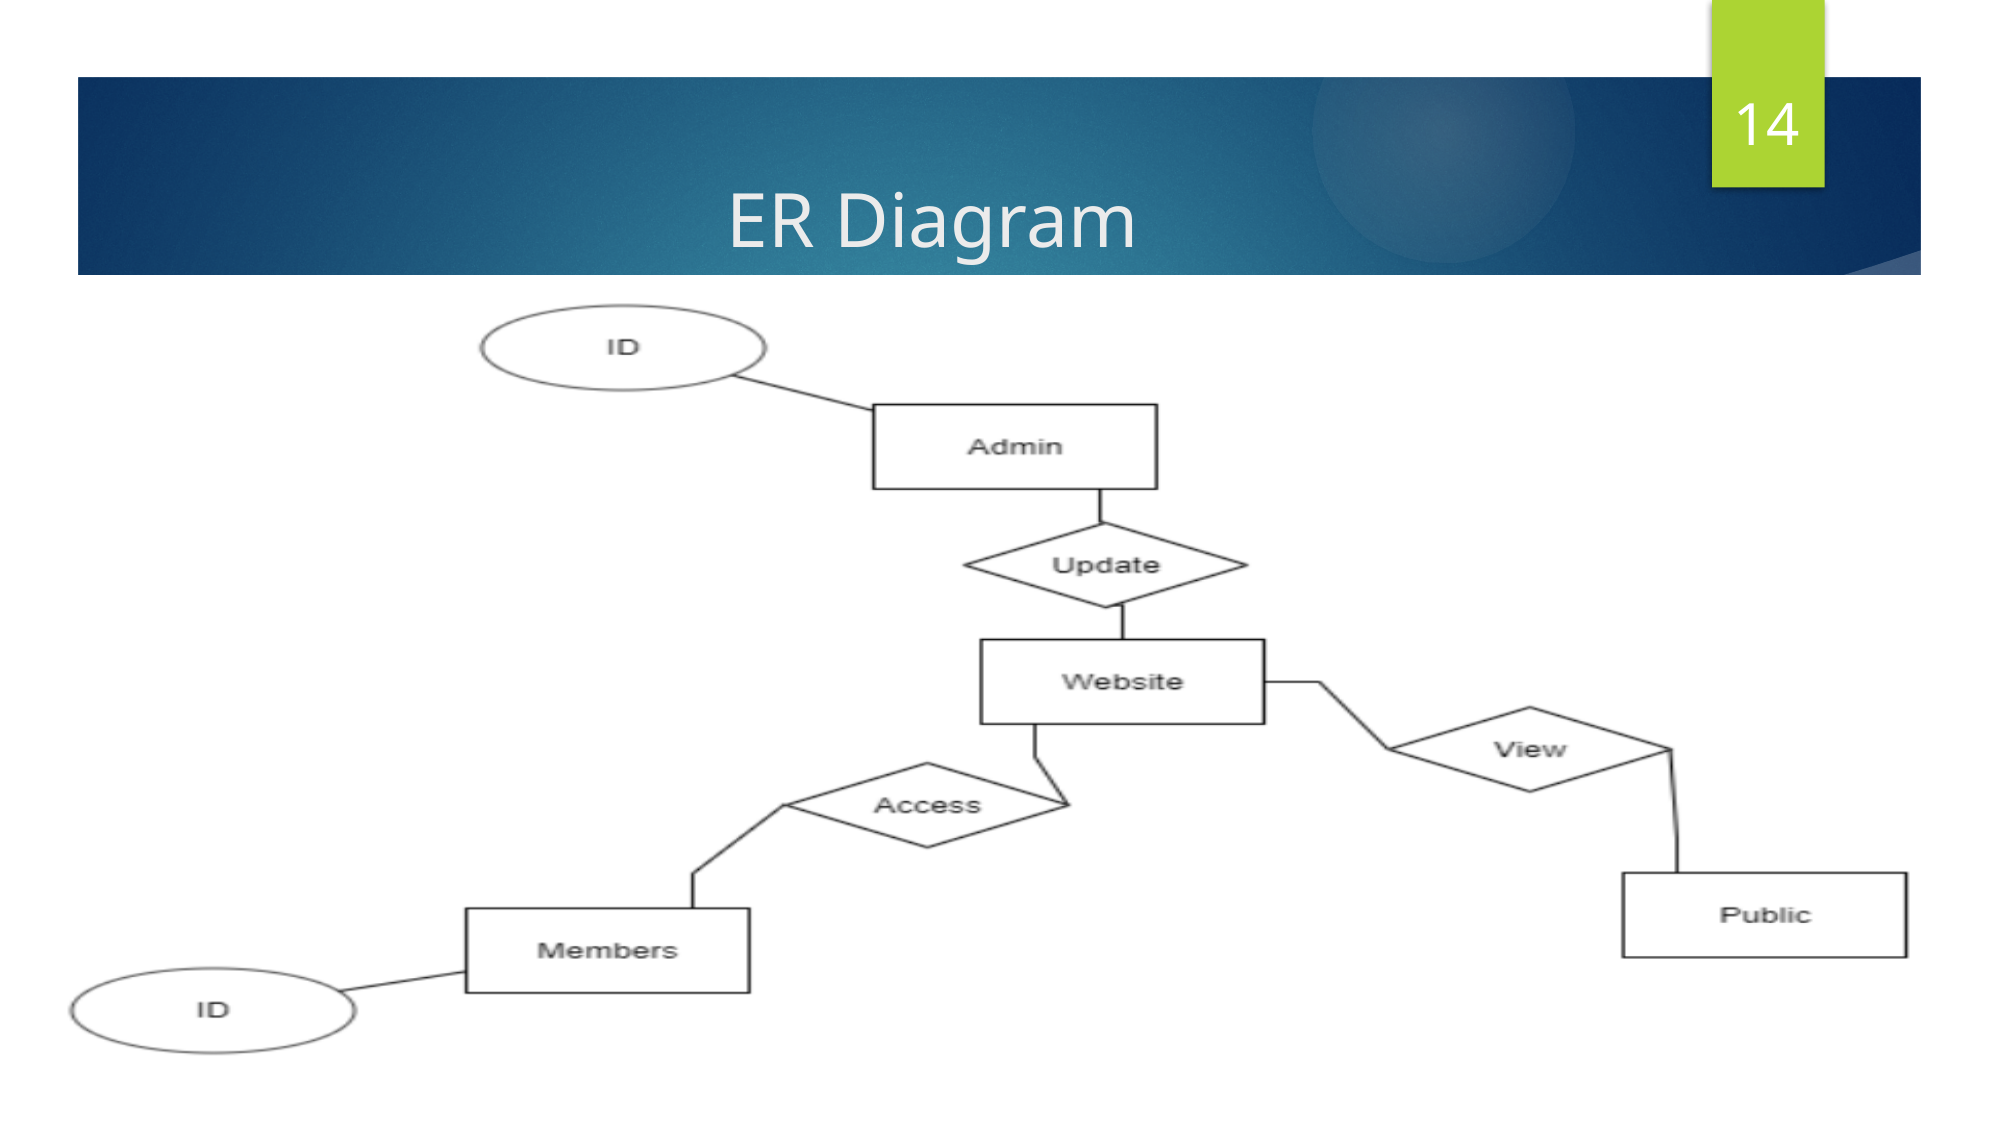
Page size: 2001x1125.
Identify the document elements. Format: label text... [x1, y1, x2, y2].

title ER Diagram [711, 159, 1627, 272]
picture [26, 275, 1965, 1125]
slide_number 14 [1698, 48, 1836, 175]
